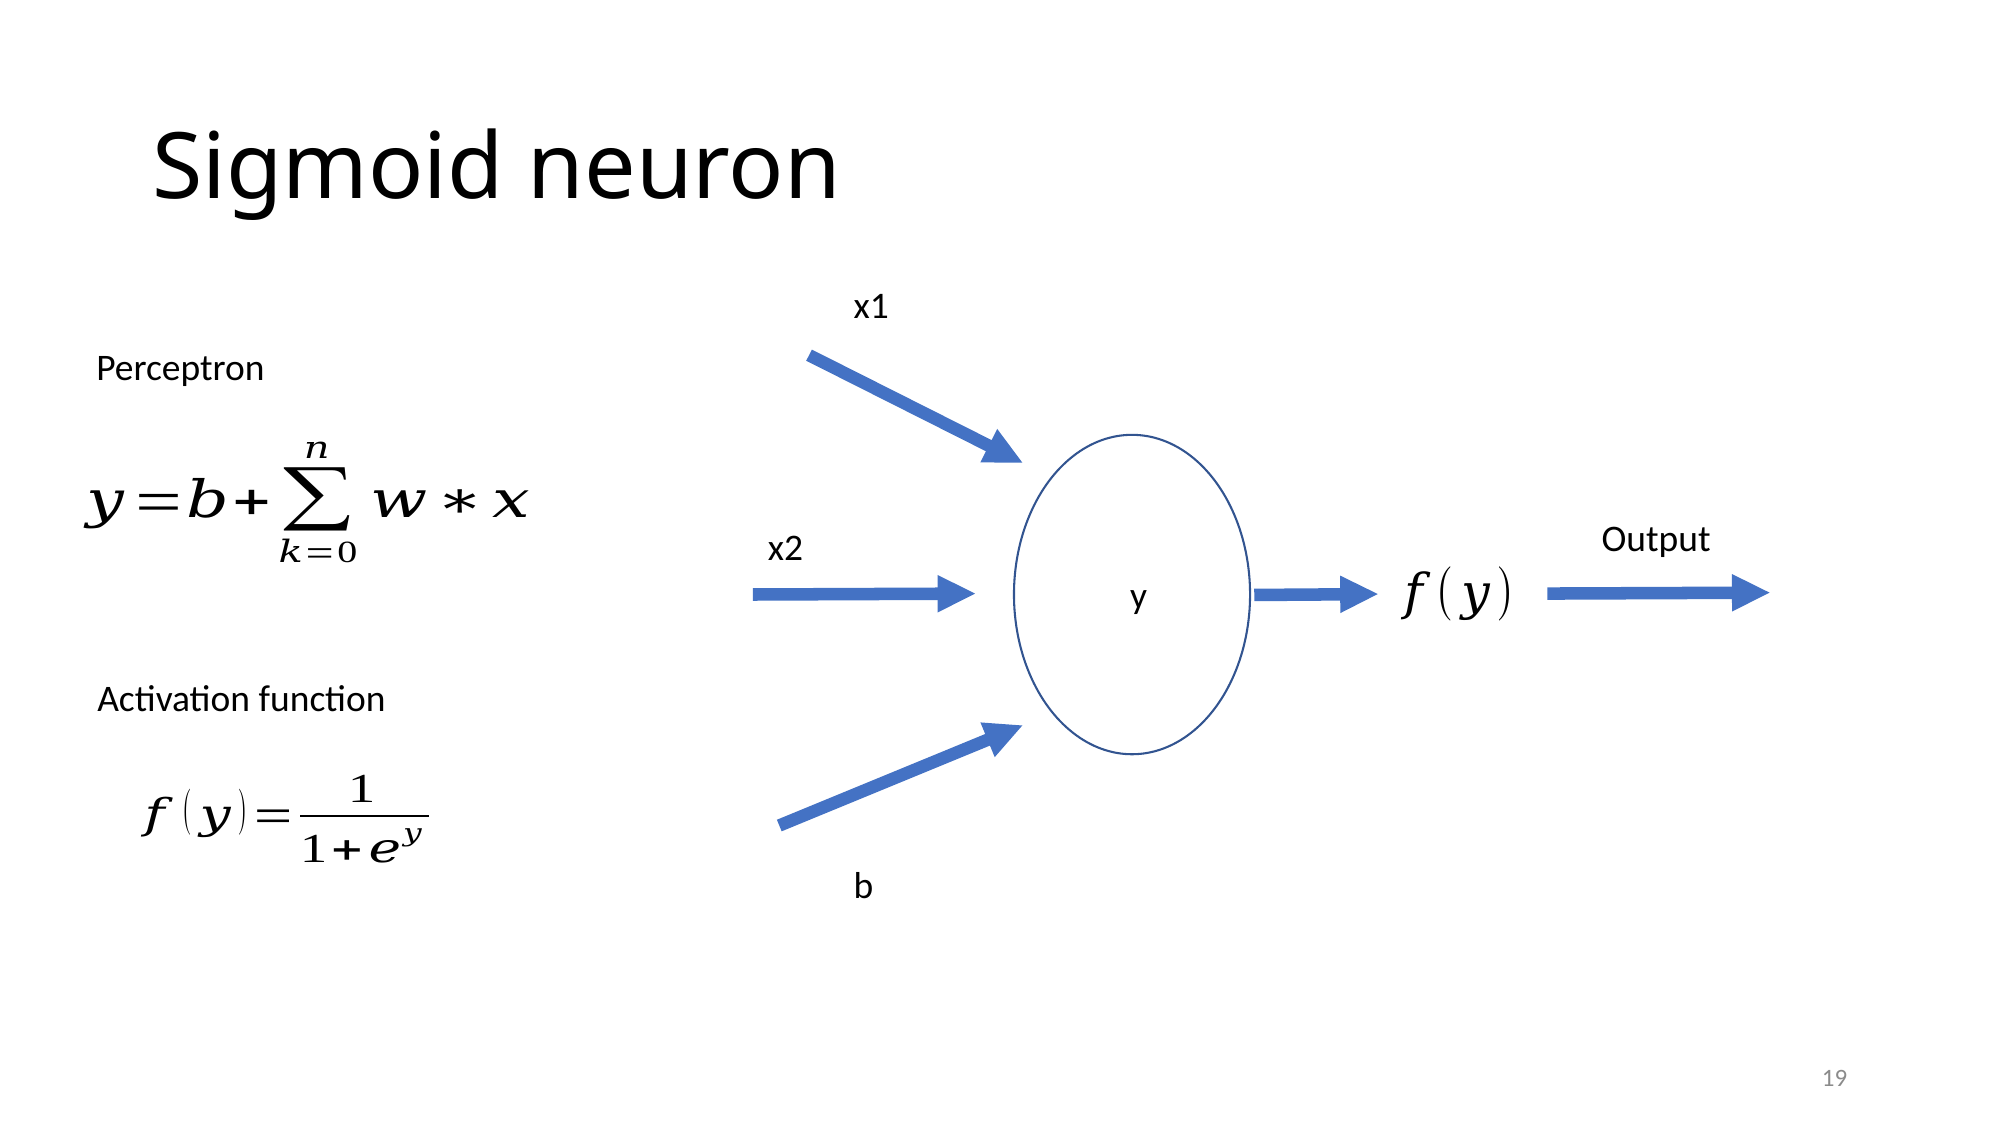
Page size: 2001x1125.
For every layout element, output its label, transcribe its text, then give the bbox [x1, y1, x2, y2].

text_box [809, 355, 1023, 463]
slide_number 19 [1412, 1046, 1863, 1107]
text_box x1 [838, 273, 904, 334]
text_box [779, 725, 1023, 826]
text_box Activation function [82, 666, 401, 727]
text_box Output [1586, 506, 1726, 567]
text_box x2 [753, 515, 819, 576]
text_box y [1115, 563, 1163, 624]
text_box Perceptron [81, 335, 280, 395]
text_box b [838, 853, 889, 914]
title Sigmoid neuron [137, 59, 1863, 278]
text_box [1012, 433, 1252, 756]
